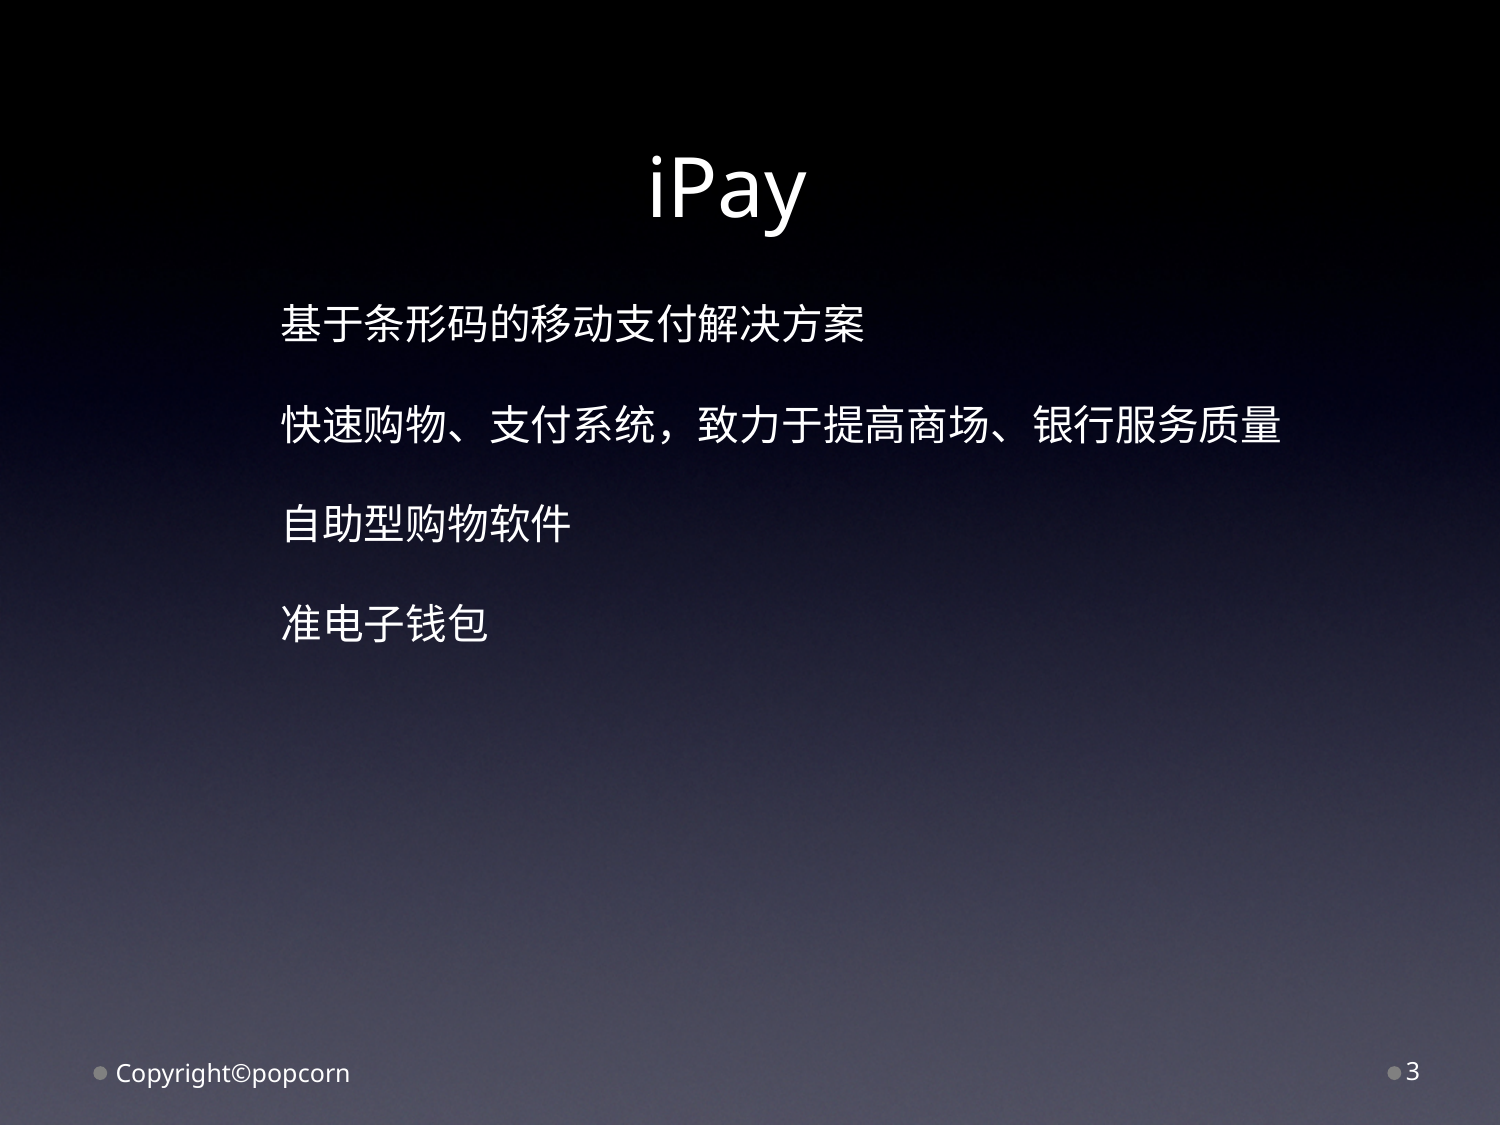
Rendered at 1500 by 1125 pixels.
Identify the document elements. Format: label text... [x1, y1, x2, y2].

picture [0, 0, 1500, 1125]
footer Copyright©popcorn [108, 1042, 576, 1103]
text_box iPay [513, 127, 939, 242]
slide_number 3 [1401, 1042, 1494, 1103]
text_box 基于条形码的移动支付解决方案 快速购物、支付系统，致力于提高商场、银行服务质量 自助型购物软件 准电子钱包 [265, 290, 1317, 656]
